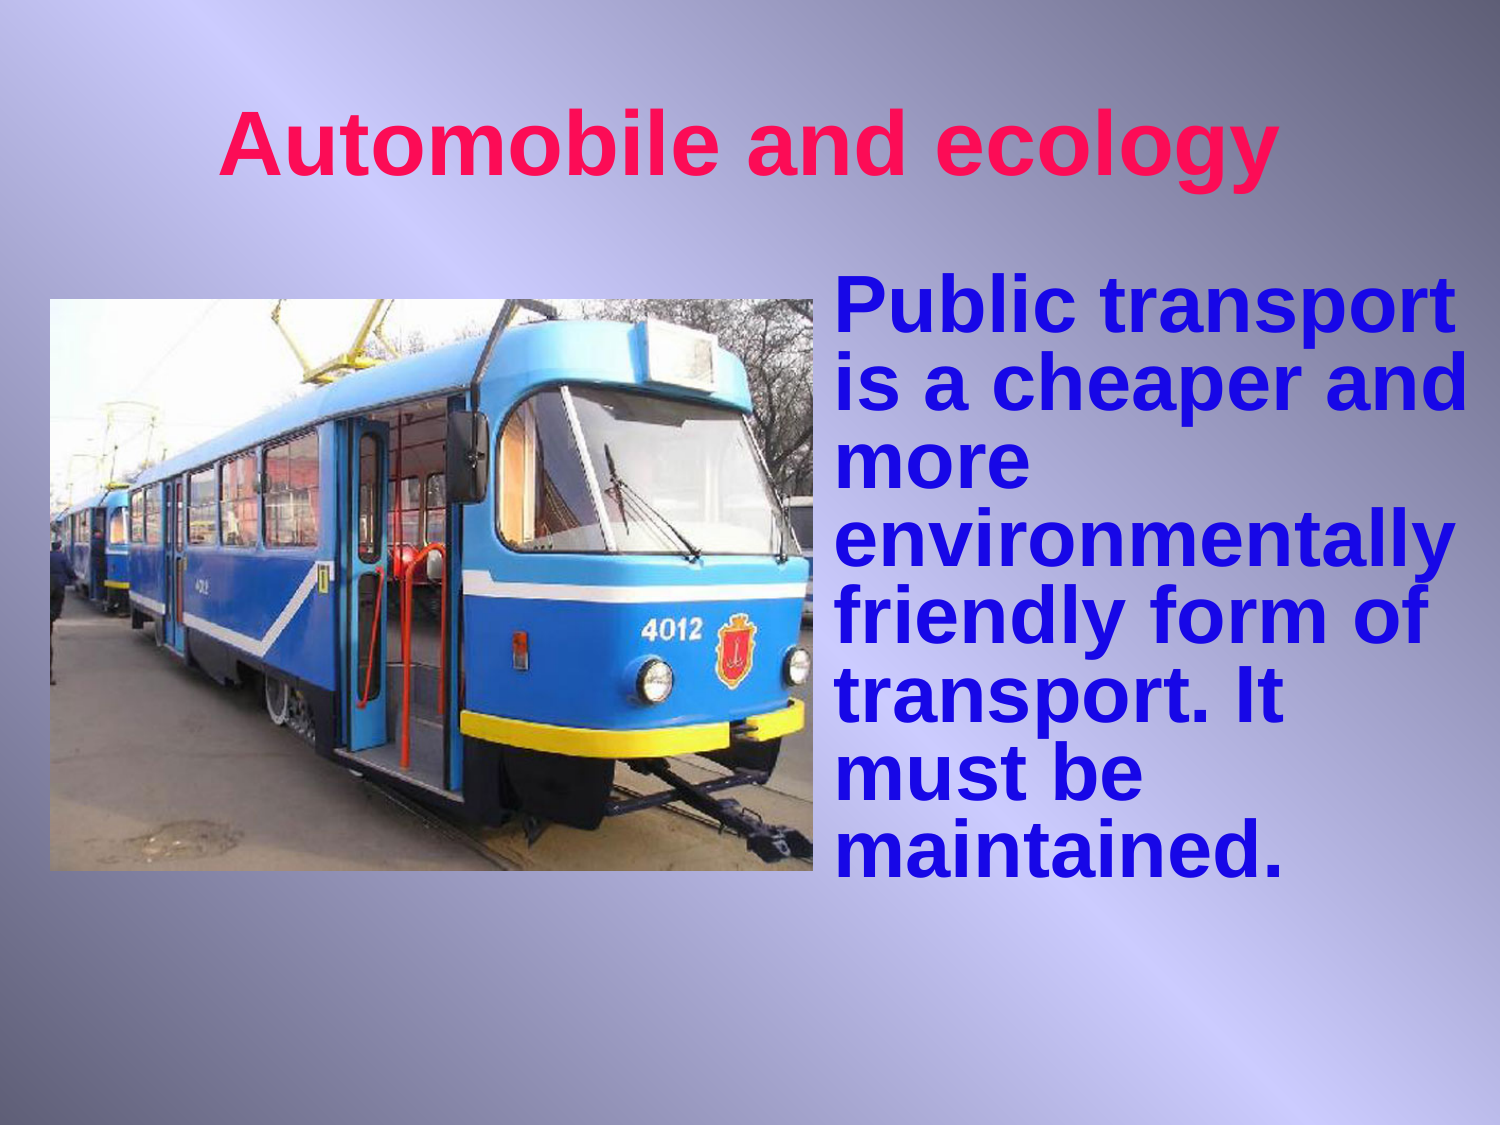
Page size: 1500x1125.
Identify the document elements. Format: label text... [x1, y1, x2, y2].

title Automobile and ecology [74, 44, 1426, 233]
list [49, 299, 813, 871]
list Public transport is a cheaper and more environmentally friendly form of transport. It must be maintained. [762, 262, 1500, 1006]
